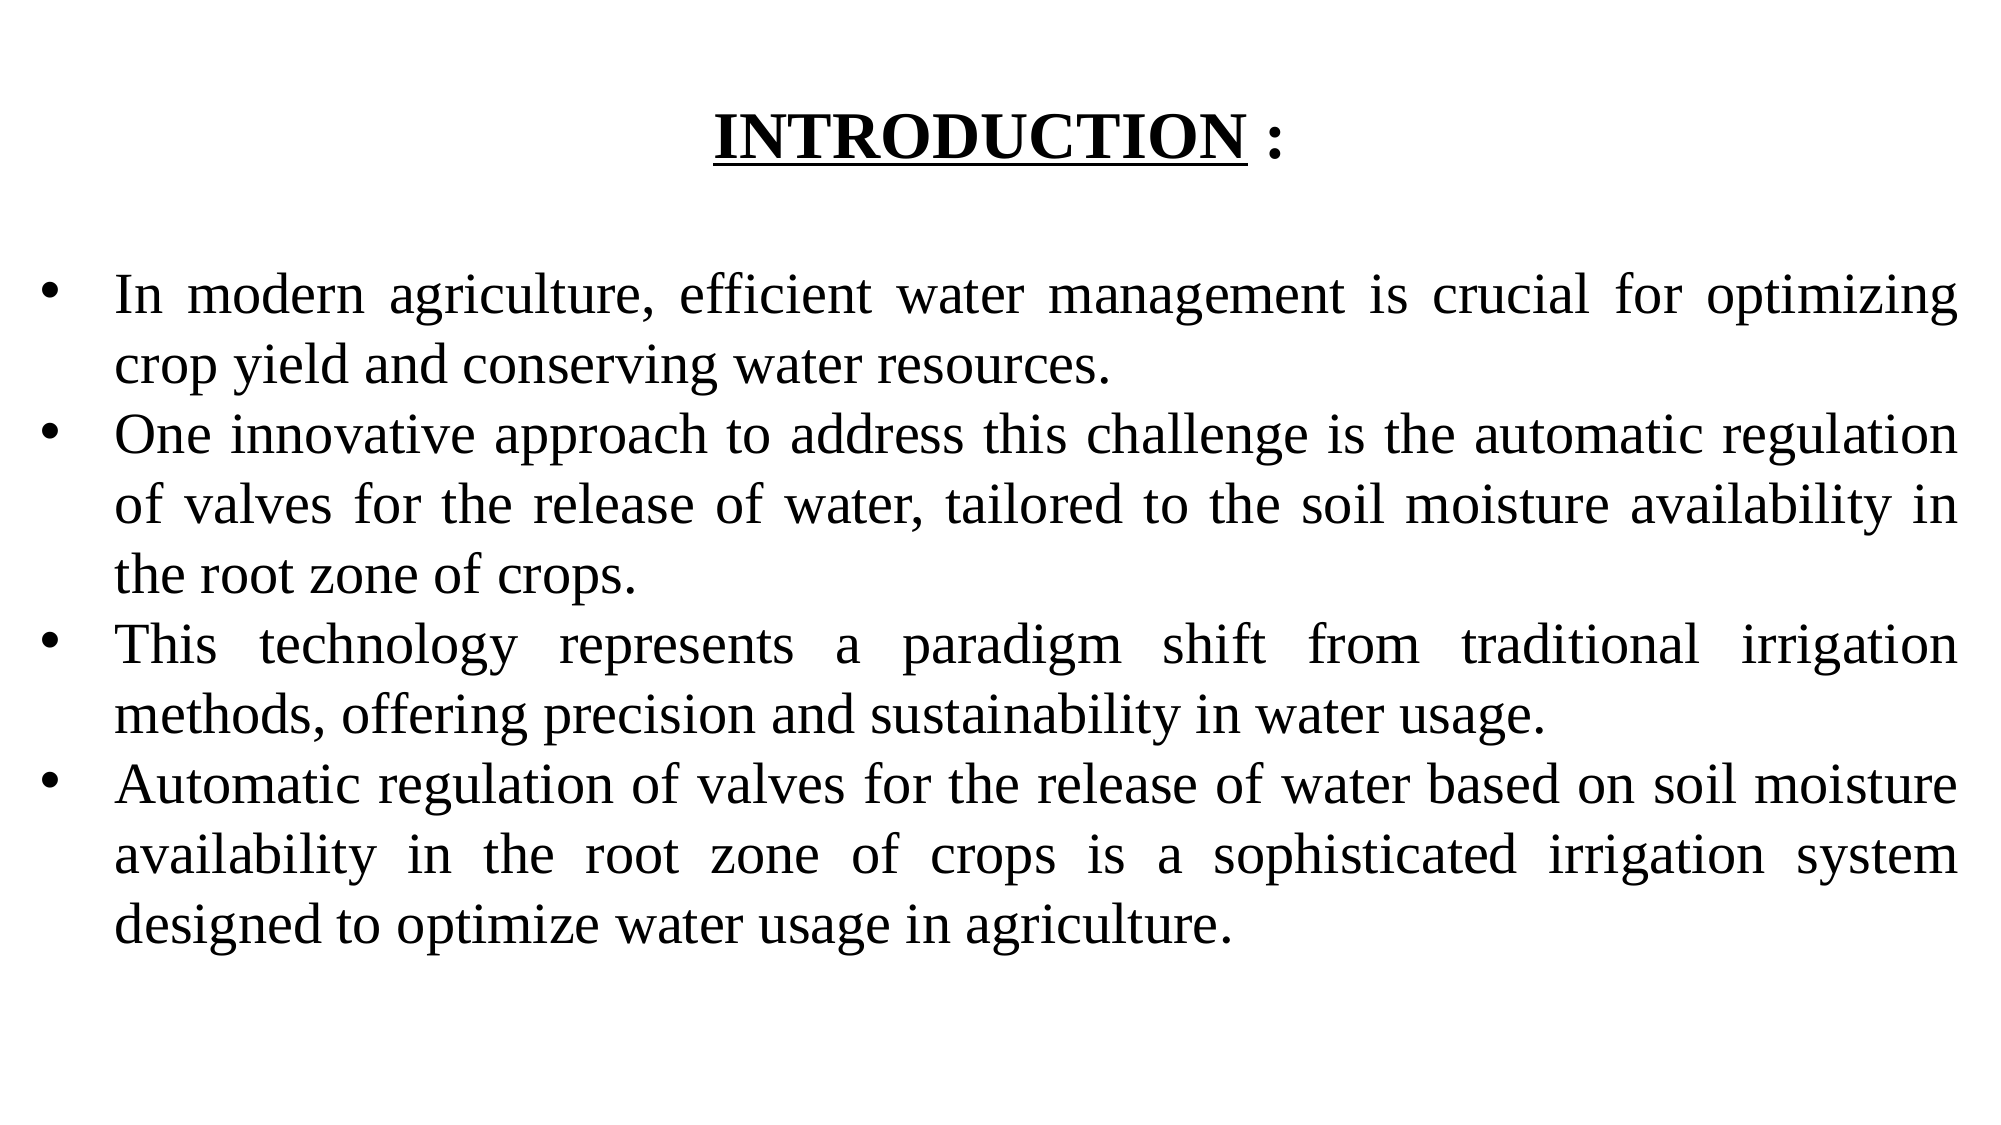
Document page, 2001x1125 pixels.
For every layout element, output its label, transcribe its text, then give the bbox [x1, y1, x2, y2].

text_box INTRODUCTION : [0, 84, 2000, 180]
text_box In modern agriculture, efficient water management is crucial for optimizing crop yield and conserving water resources. One innovative approach to address this challenge is the automatic regulation of valves for the release of water, tailored to the soil moisture availability in the root zone of crops. This technology represents a paradigm shift from traditional irrigation methods, offering precision and sustainability in water usage. Automatic regulation of valves for the release of water based on soil moisture availability in the root zone of crops is a sophisticated irrigation system designed to optimize water usage in agriculture. [24, 247, 1975, 1033]
